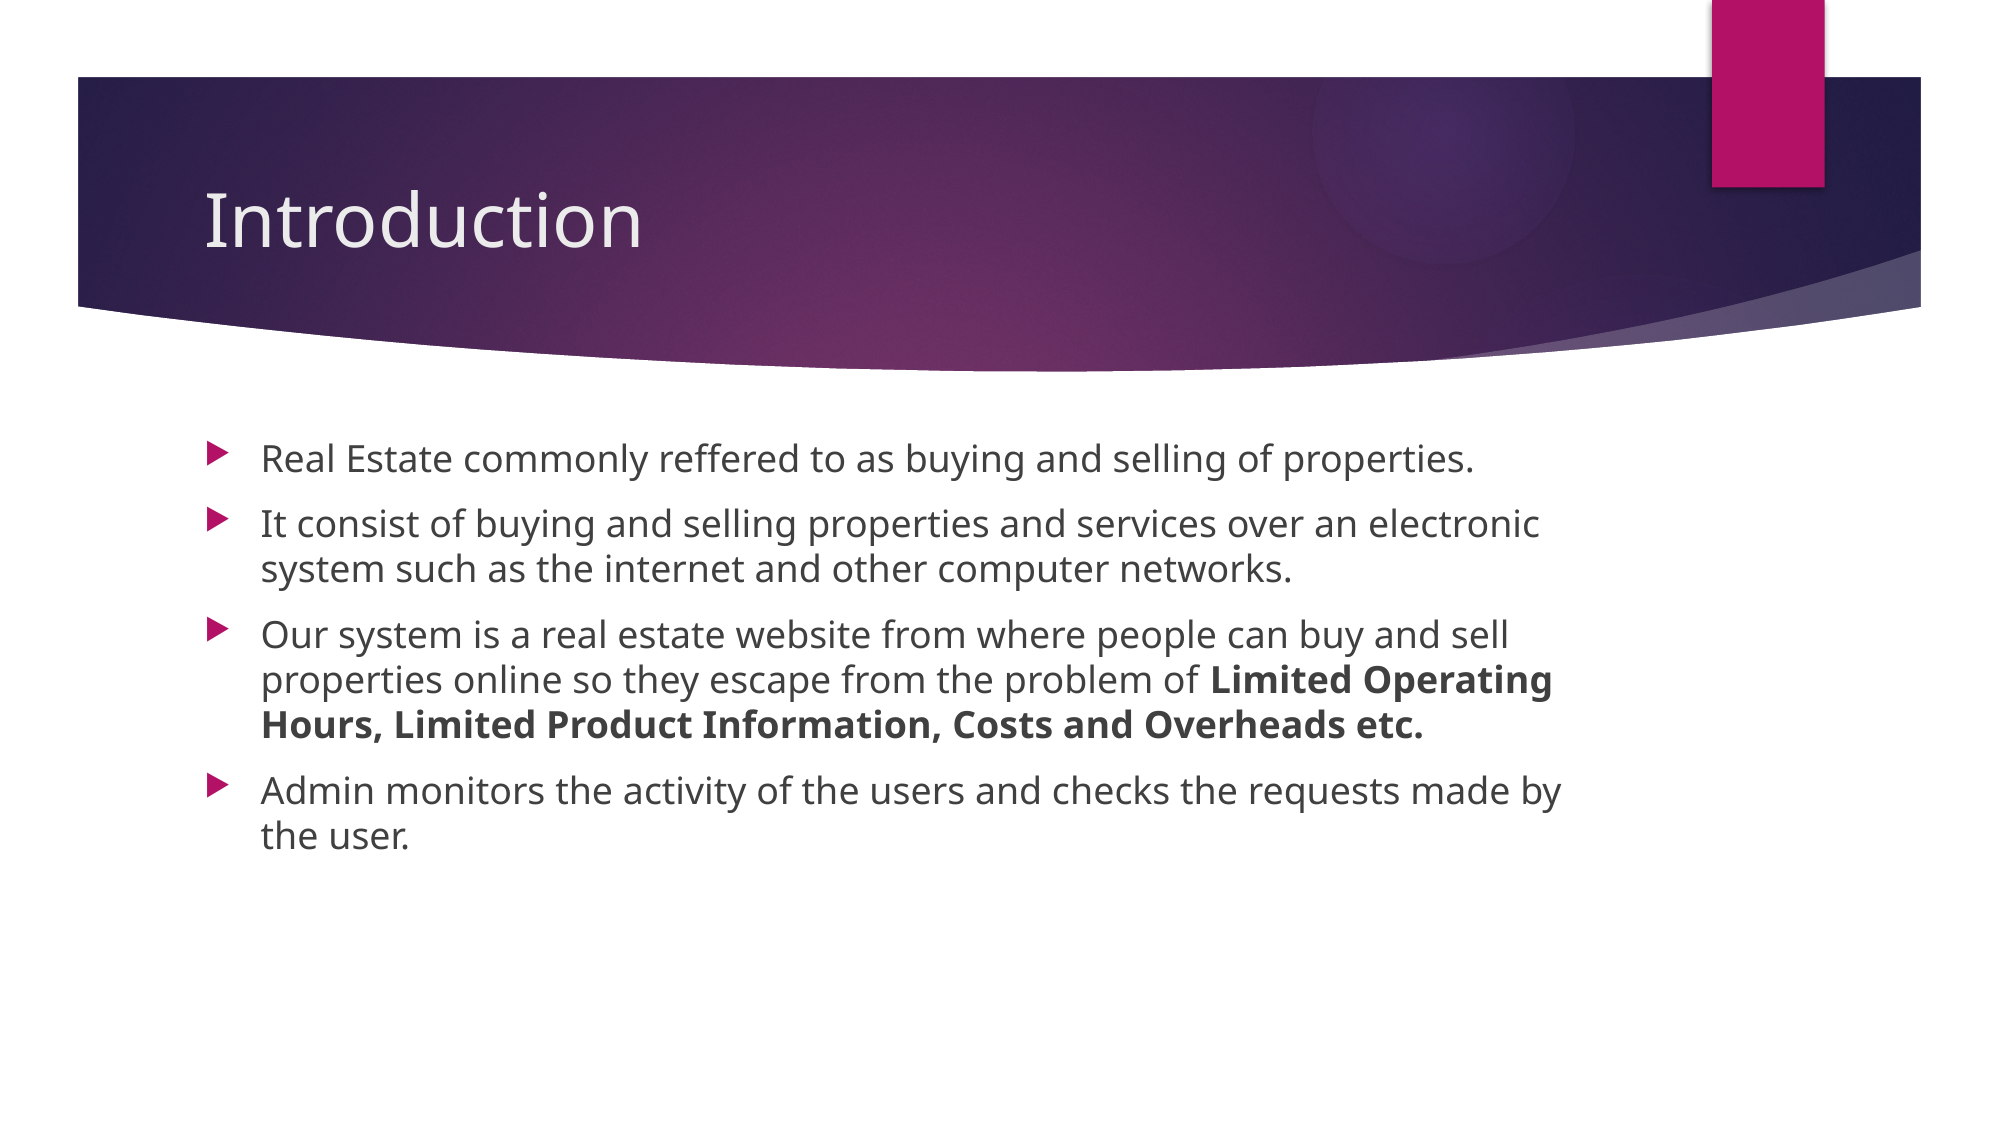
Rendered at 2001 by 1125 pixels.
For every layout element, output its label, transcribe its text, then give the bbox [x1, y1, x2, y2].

list Real Estate commonly reffered to as buying and selling of properties. It consist of buying and selling properties and services over an electronic system such as the internet and other computer networks. Our system is a real estate website from where people can buy and sell properties online so they escape from the problem of Limited Operating Hours, Limited Product Information, Costs and Overheads etc. Admin monitors the activity of the users and checks the requests made by the user. [189, 427, 1638, 988]
title Introduction [189, 159, 1627, 276]
